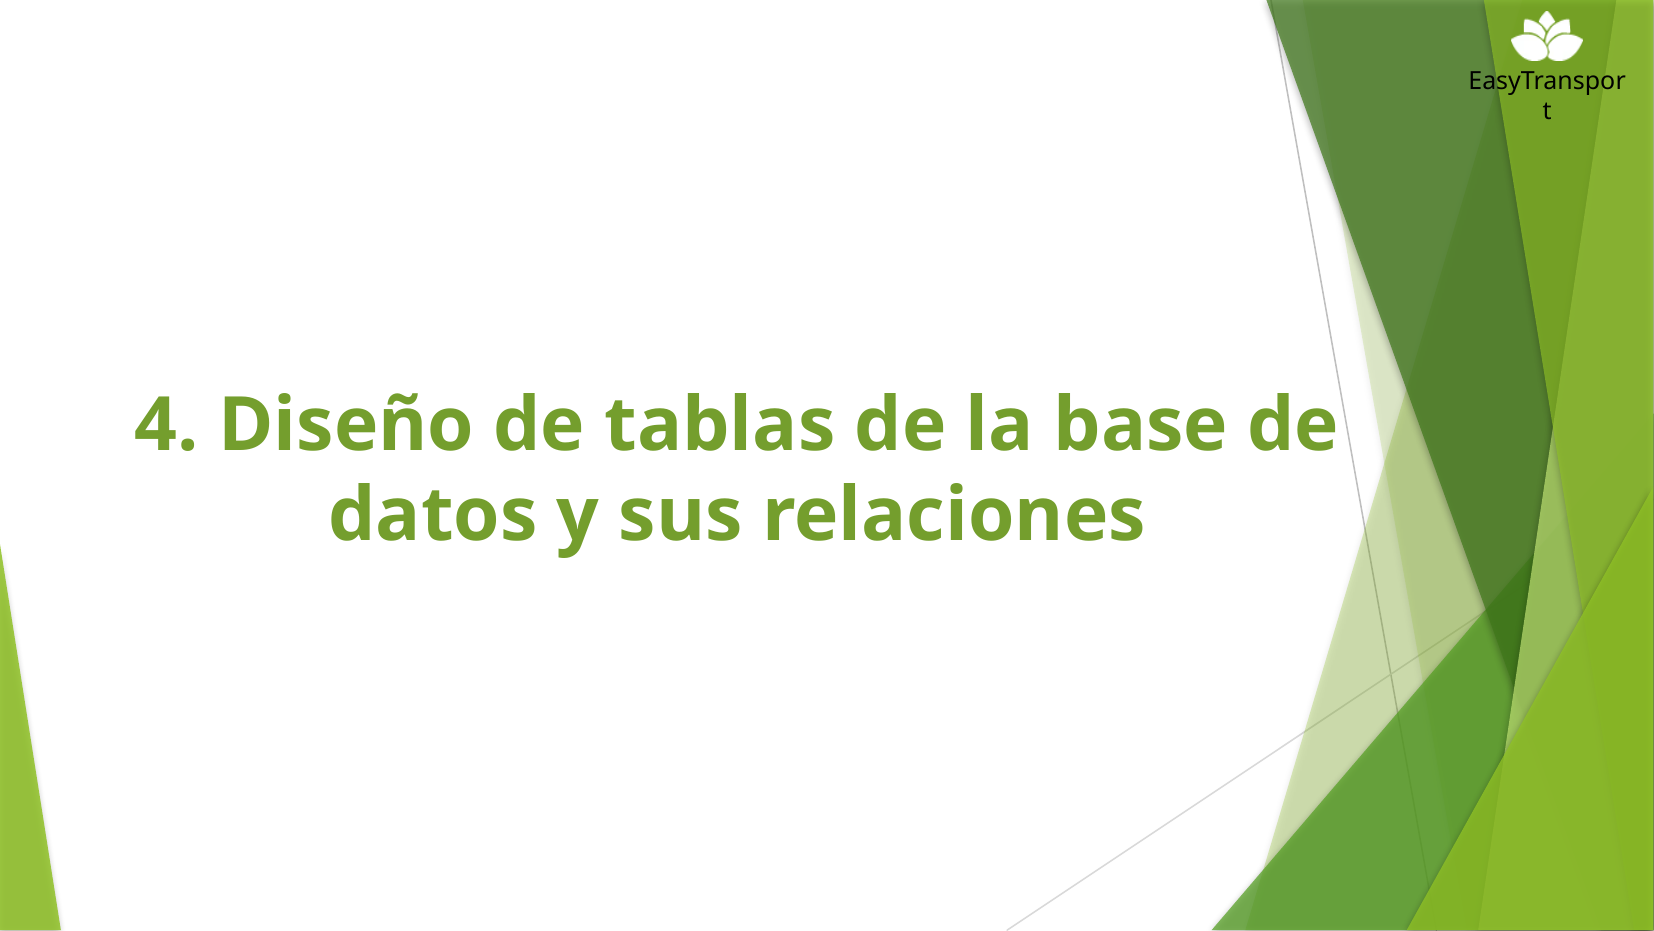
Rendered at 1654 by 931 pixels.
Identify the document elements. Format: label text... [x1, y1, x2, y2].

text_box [1451, 11, 1643, 103]
title 4. Diseño de tablas de la base de datos y sus relaciones [122, 387, 1353, 543]
